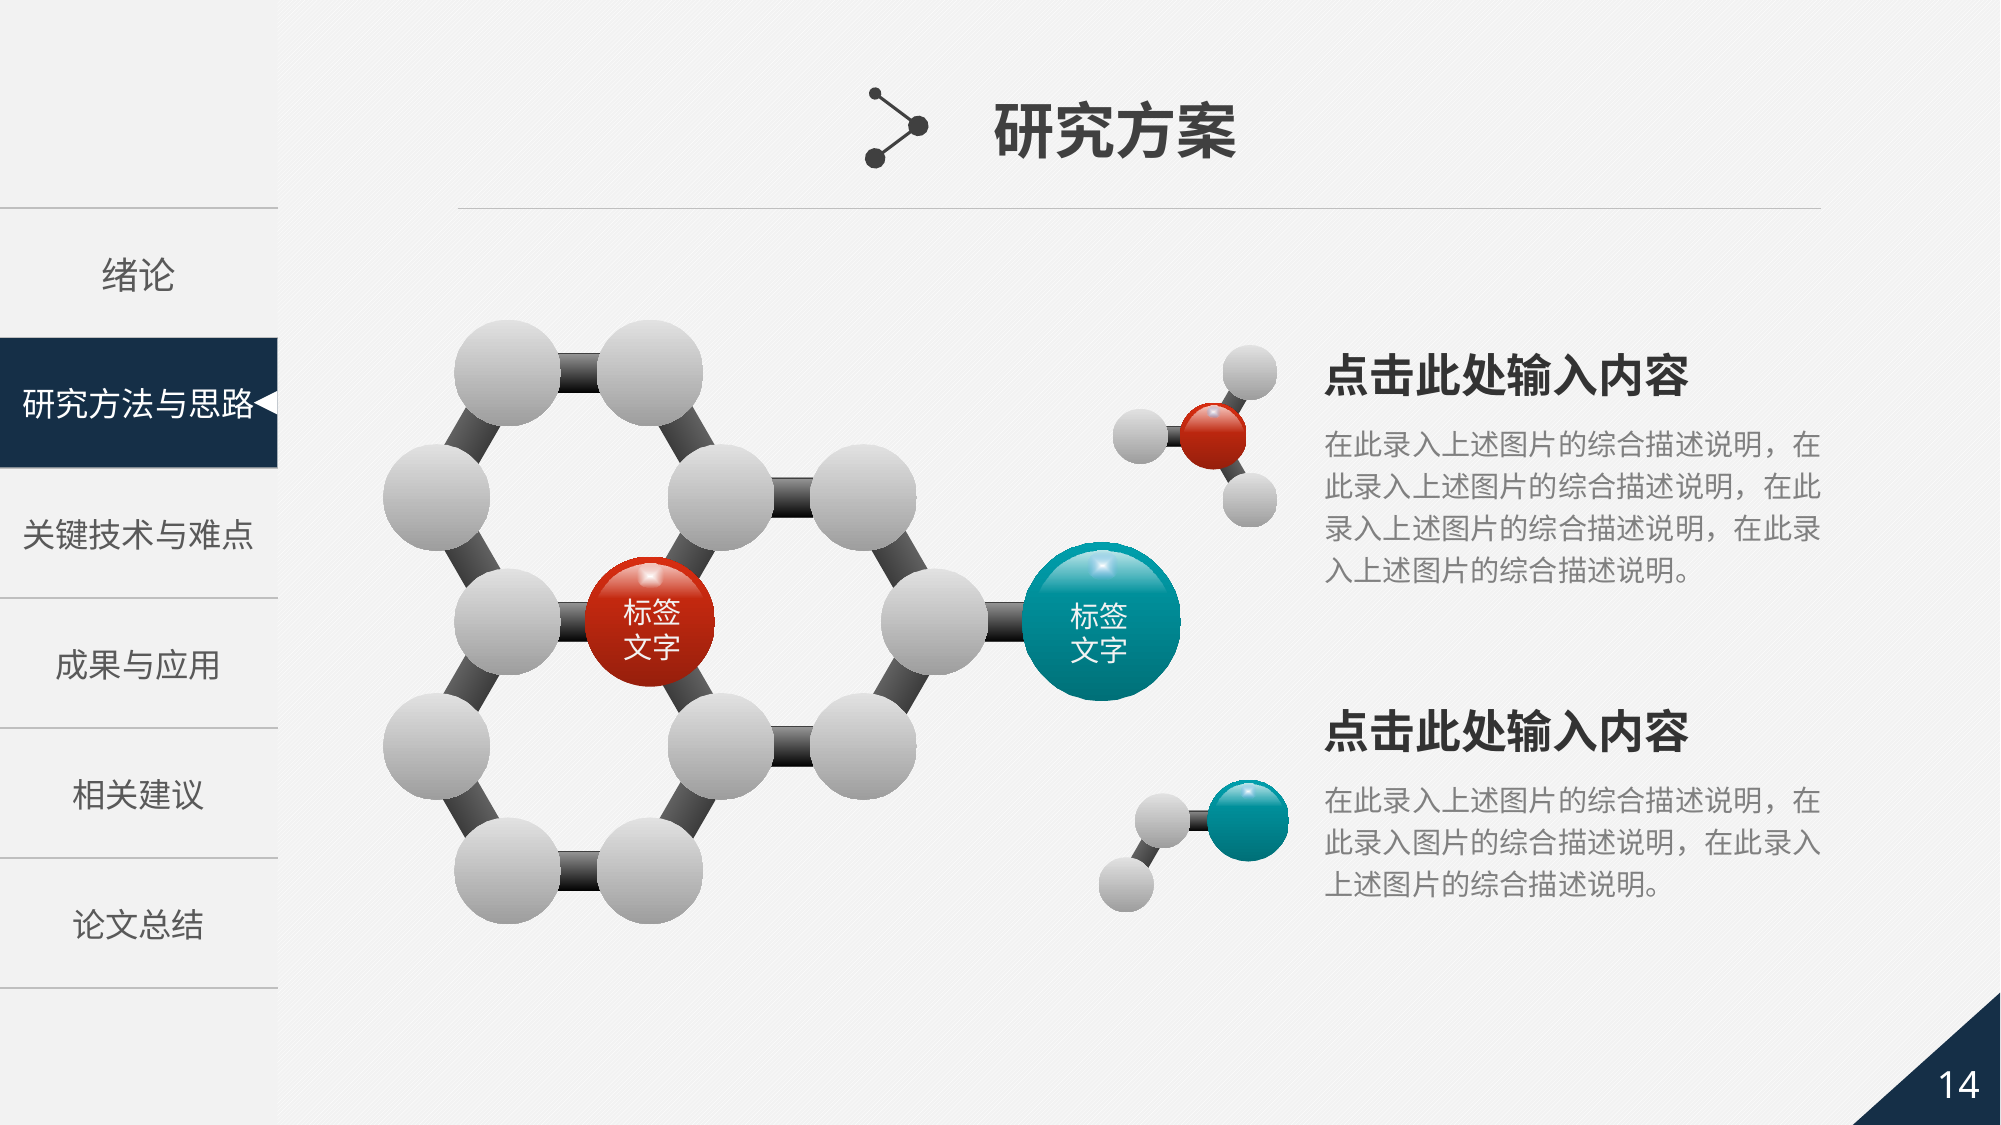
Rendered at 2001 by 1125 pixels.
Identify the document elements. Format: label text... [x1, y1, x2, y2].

text_box 点击此处输入内容 [1289, 694, 1726, 765]
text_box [1098, 779, 1290, 912]
text_box 在此录入上述图片的综合描述说明，在此录入上述图片的综合描述说明，在此录入上述图片的综合描述说明，在此录入上述图片的综合描述说明。 [1309, 412, 1838, 595]
text_box 点击此处输入内容 [1289, 339, 1726, 409]
text_box 在此录入上述图片的综合描述说明，在此录入图片的综合描述说明，在此录入上述图片的综合描述说明。 [1309, 767, 1838, 909]
text_box 研究方案 [979, 84, 1254, 173]
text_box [383, 319, 1182, 925]
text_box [875, 93, 919, 159]
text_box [1112, 344, 1278, 528]
